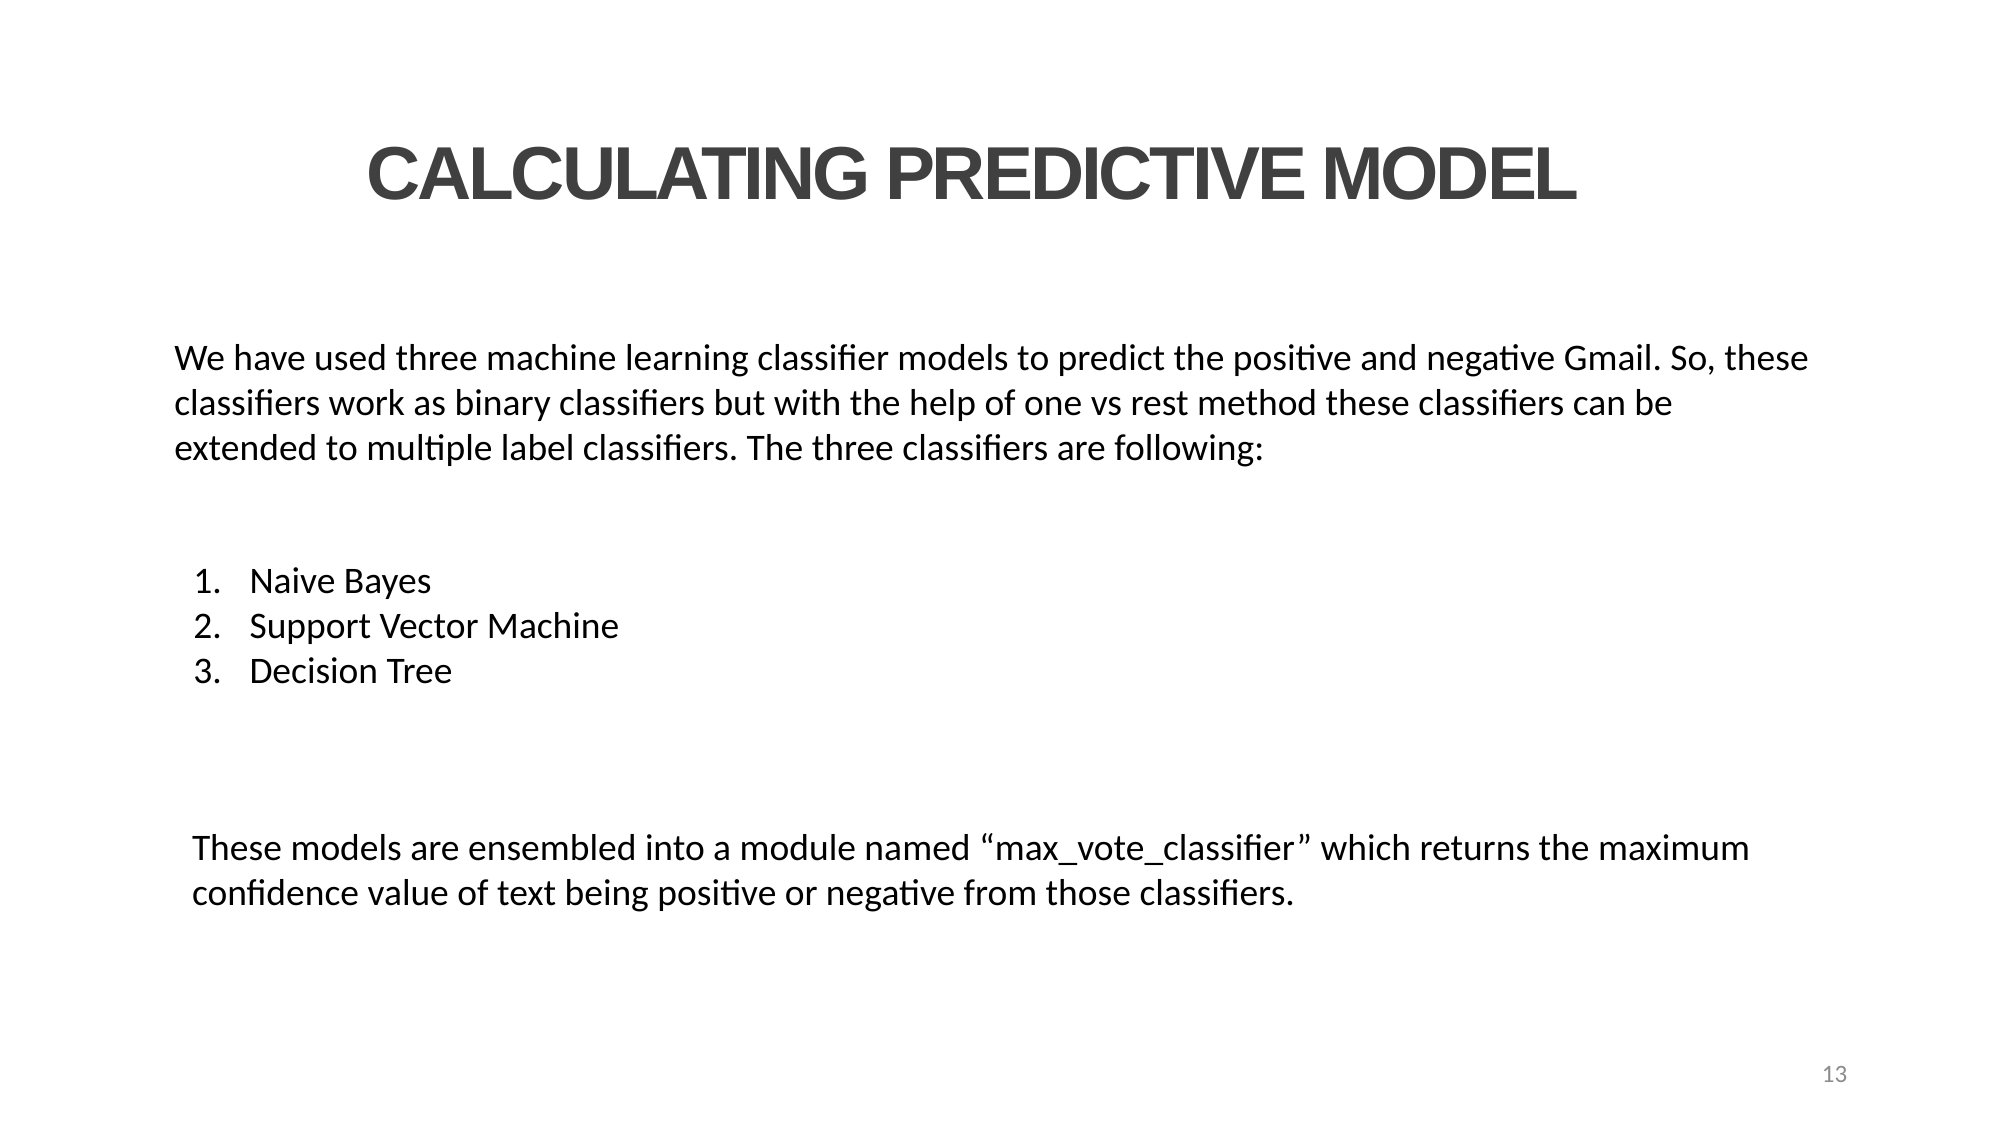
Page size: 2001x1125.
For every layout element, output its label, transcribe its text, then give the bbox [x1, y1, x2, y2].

text_box We have used three machine learning classifier models to predict the positive and negative Gmail. So, these classifiers work as binary classifiers but with the help of one vs rest method these classifiers can be extended to multiple label classifiers. The three classifiers are following: [159, 325, 1837, 476]
slide_number 13 [1412, 1042, 1863, 1103]
text_box These models are ensembled into a module named “max_vote_classifier” which returns the maximum confidence value of text being positive or negative from those classifiers. [177, 815, 1850, 921]
text_box Naive Bayes Support Vector Machine Decision Tree [178, 548, 813, 698]
text_box CALCULATING PREDICTIVE MODEL [323, 117, 1623, 223]
